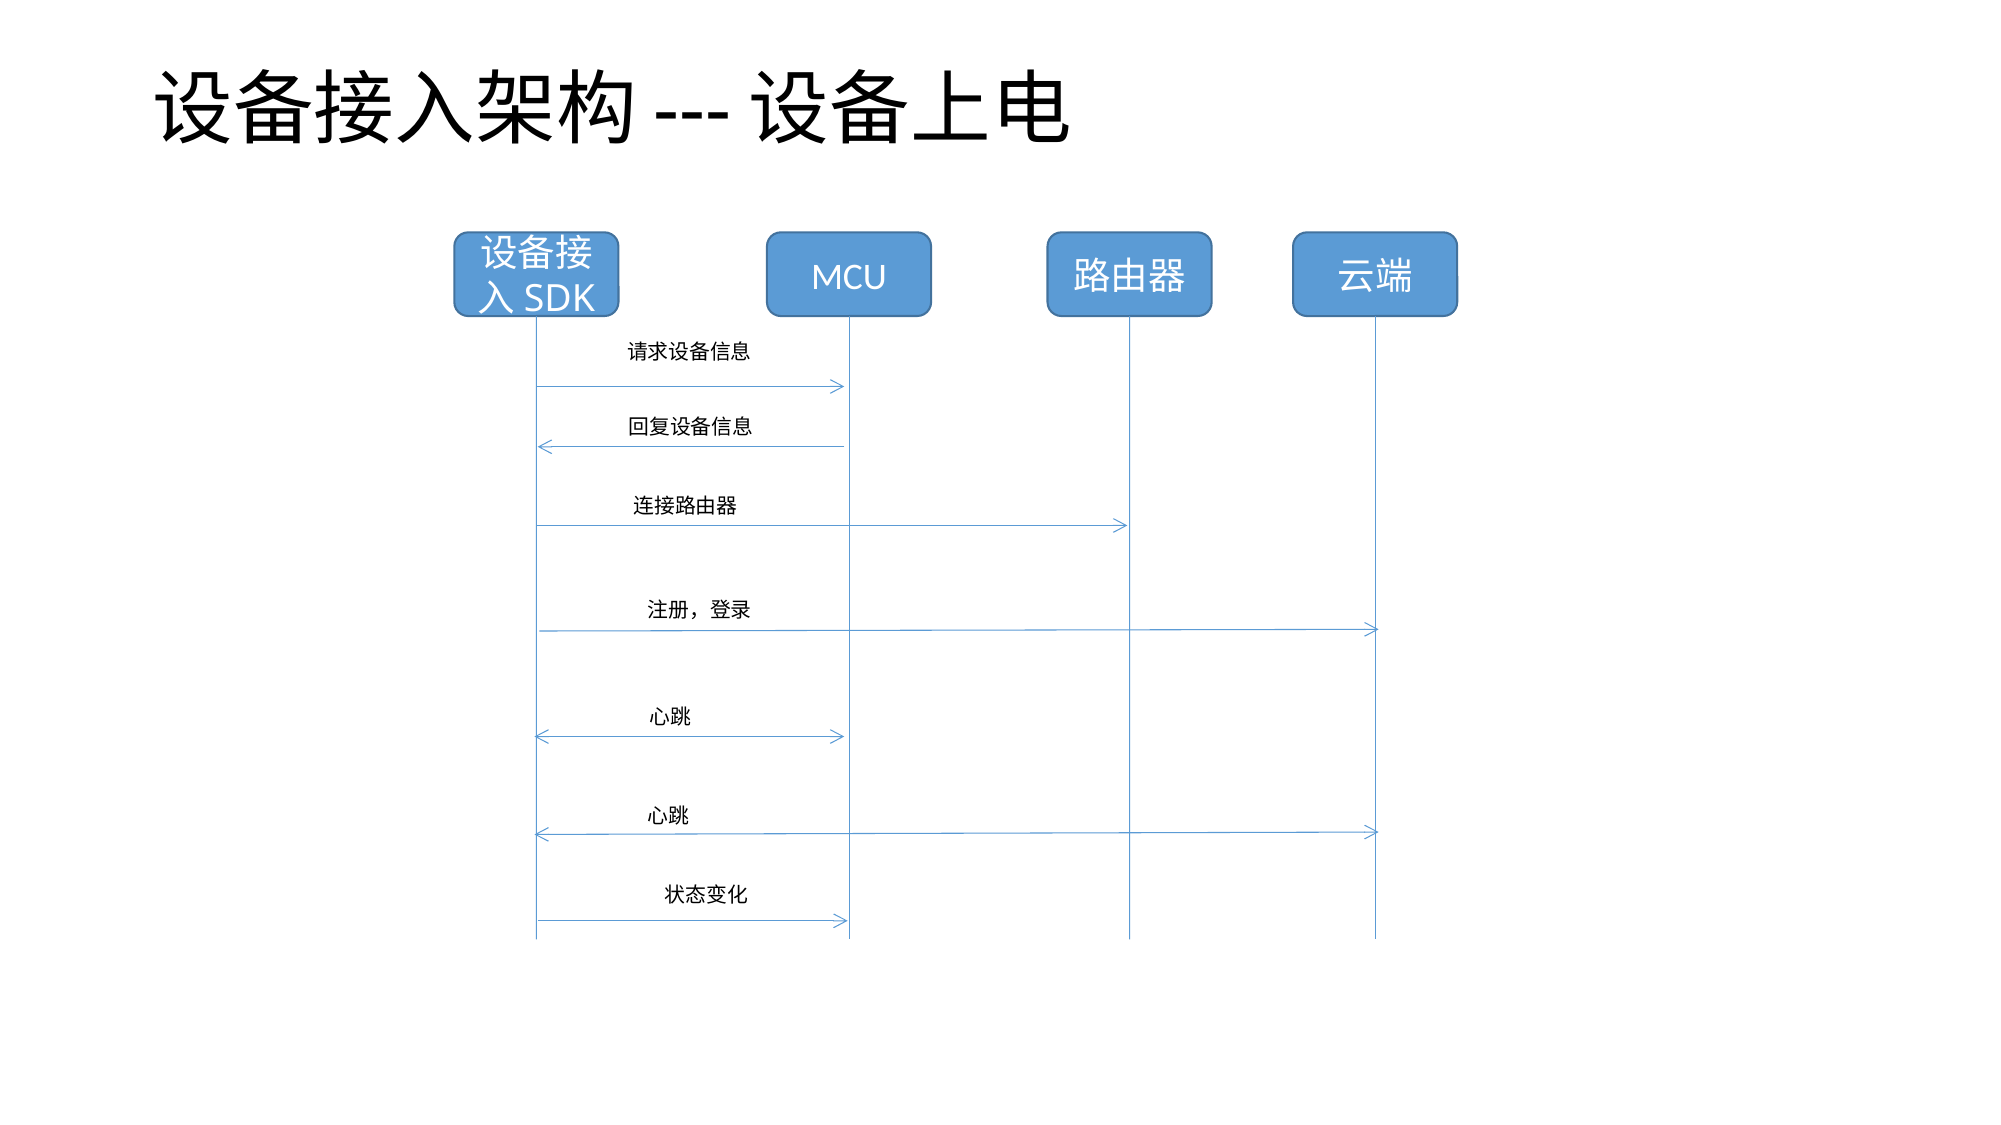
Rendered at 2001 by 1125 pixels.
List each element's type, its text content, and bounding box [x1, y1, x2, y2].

title 设备接入架构---设备上电 [137, 59, 1863, 162]
text_box 注册，登录 [633, 589, 767, 629]
text_box 路由器 [1046, 231, 1213, 318]
text_box 回复设备信息 [613, 406, 769, 446]
text_box 心跳 [633, 795, 705, 832]
text_box 状态变化 [650, 874, 763, 915]
text_box 请求设备信息 [612, 331, 767, 371]
text_box 云端 [1292, 231, 1459, 318]
text_box 连接路由器 [618, 485, 753, 525]
text_box 设备接入SDK [453, 231, 620, 318]
text_box MCU [765, 231, 933, 318]
text_box 心跳 [634, 696, 706, 736]
